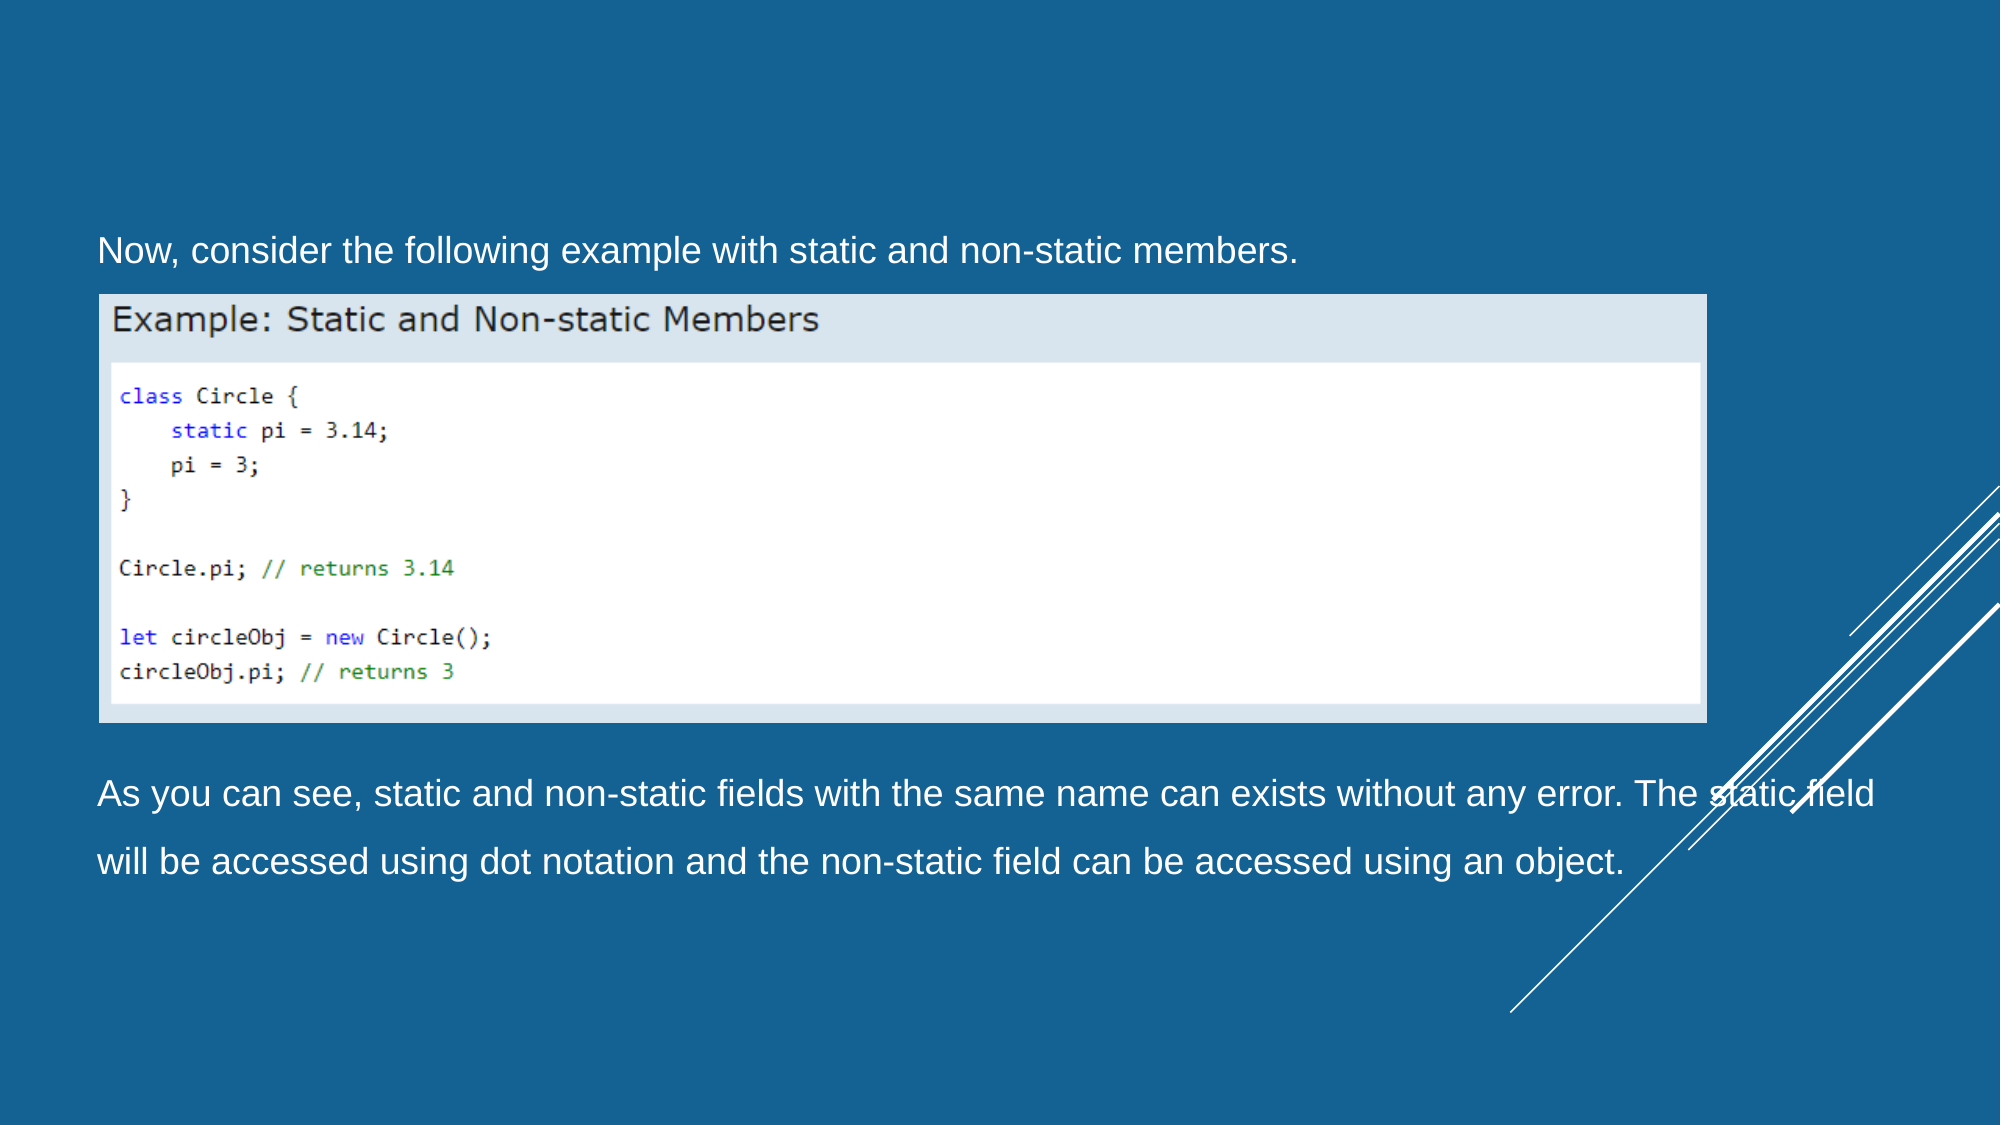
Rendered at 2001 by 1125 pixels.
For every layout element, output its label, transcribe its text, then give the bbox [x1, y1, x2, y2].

text_box Now, consider the following example with static and non-static members. [82, 195, 1724, 271]
text_box As you can see, static and non-static fields with the same name can exists without any error. The static field will be accessed using dot notation and the non-static field can be accessed using an object. [82, 739, 1934, 883]
picture [98, 294, 1708, 724]
